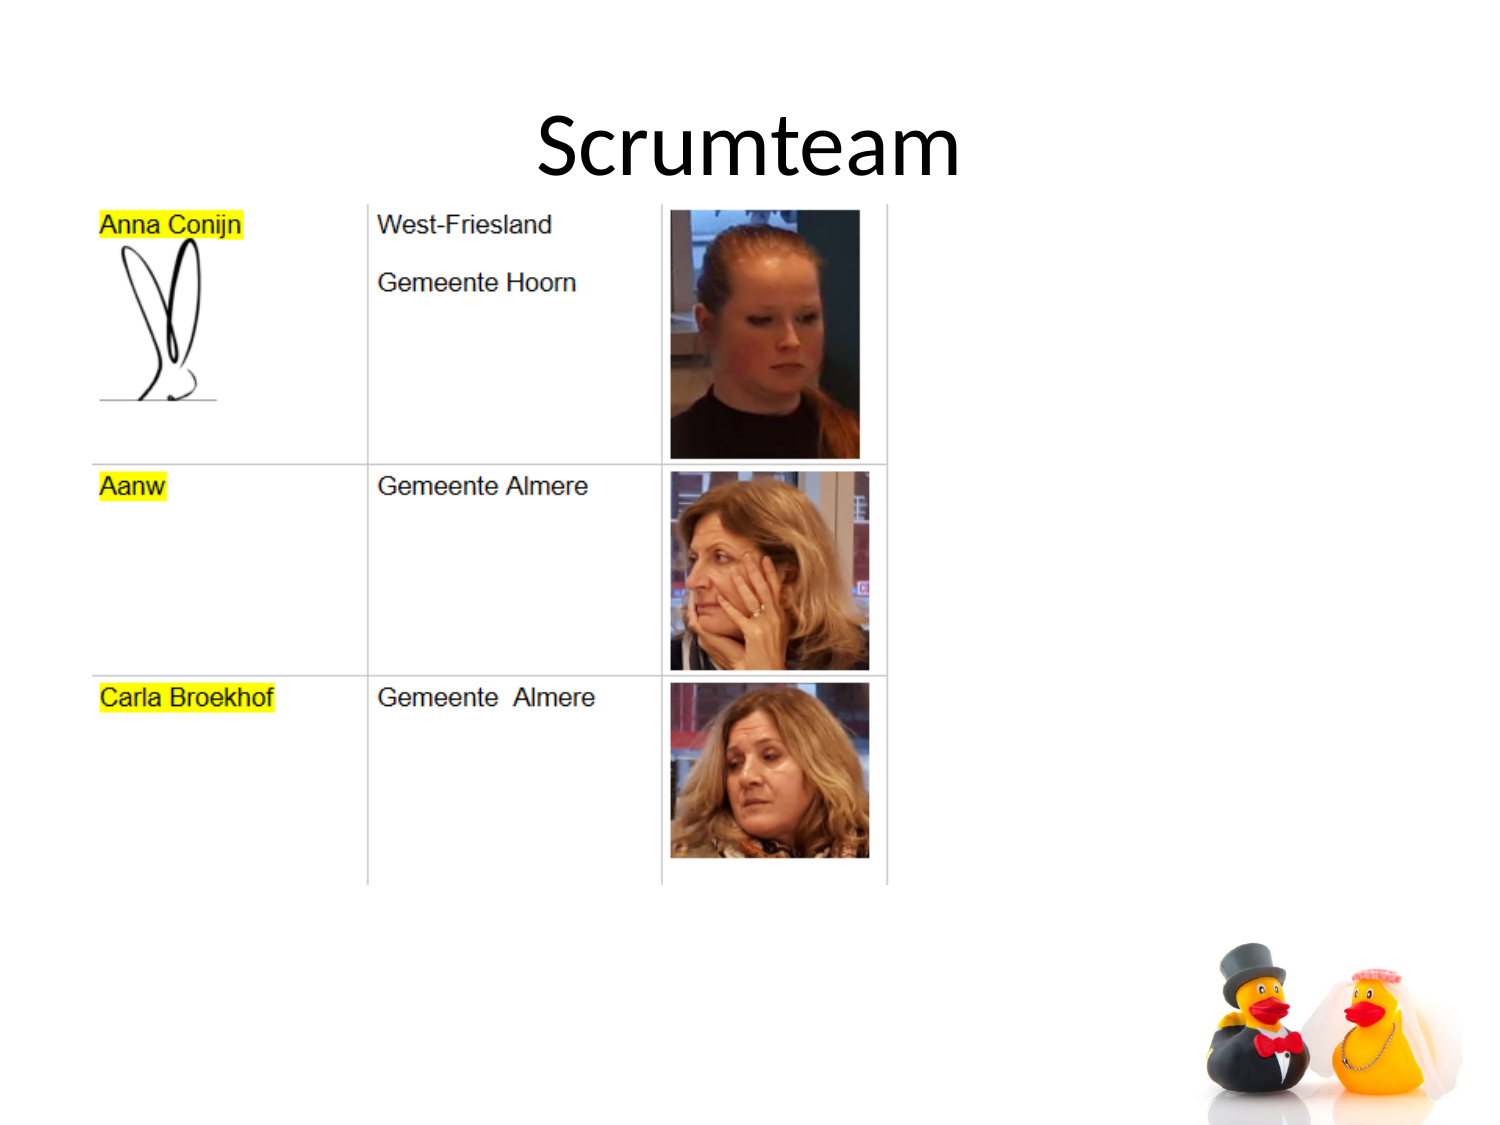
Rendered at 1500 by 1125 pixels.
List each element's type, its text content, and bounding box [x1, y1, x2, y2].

picture [92, 204, 894, 885]
picture [1174, 910, 1498, 1125]
title Scrumteam [75, 45, 1425, 233]
